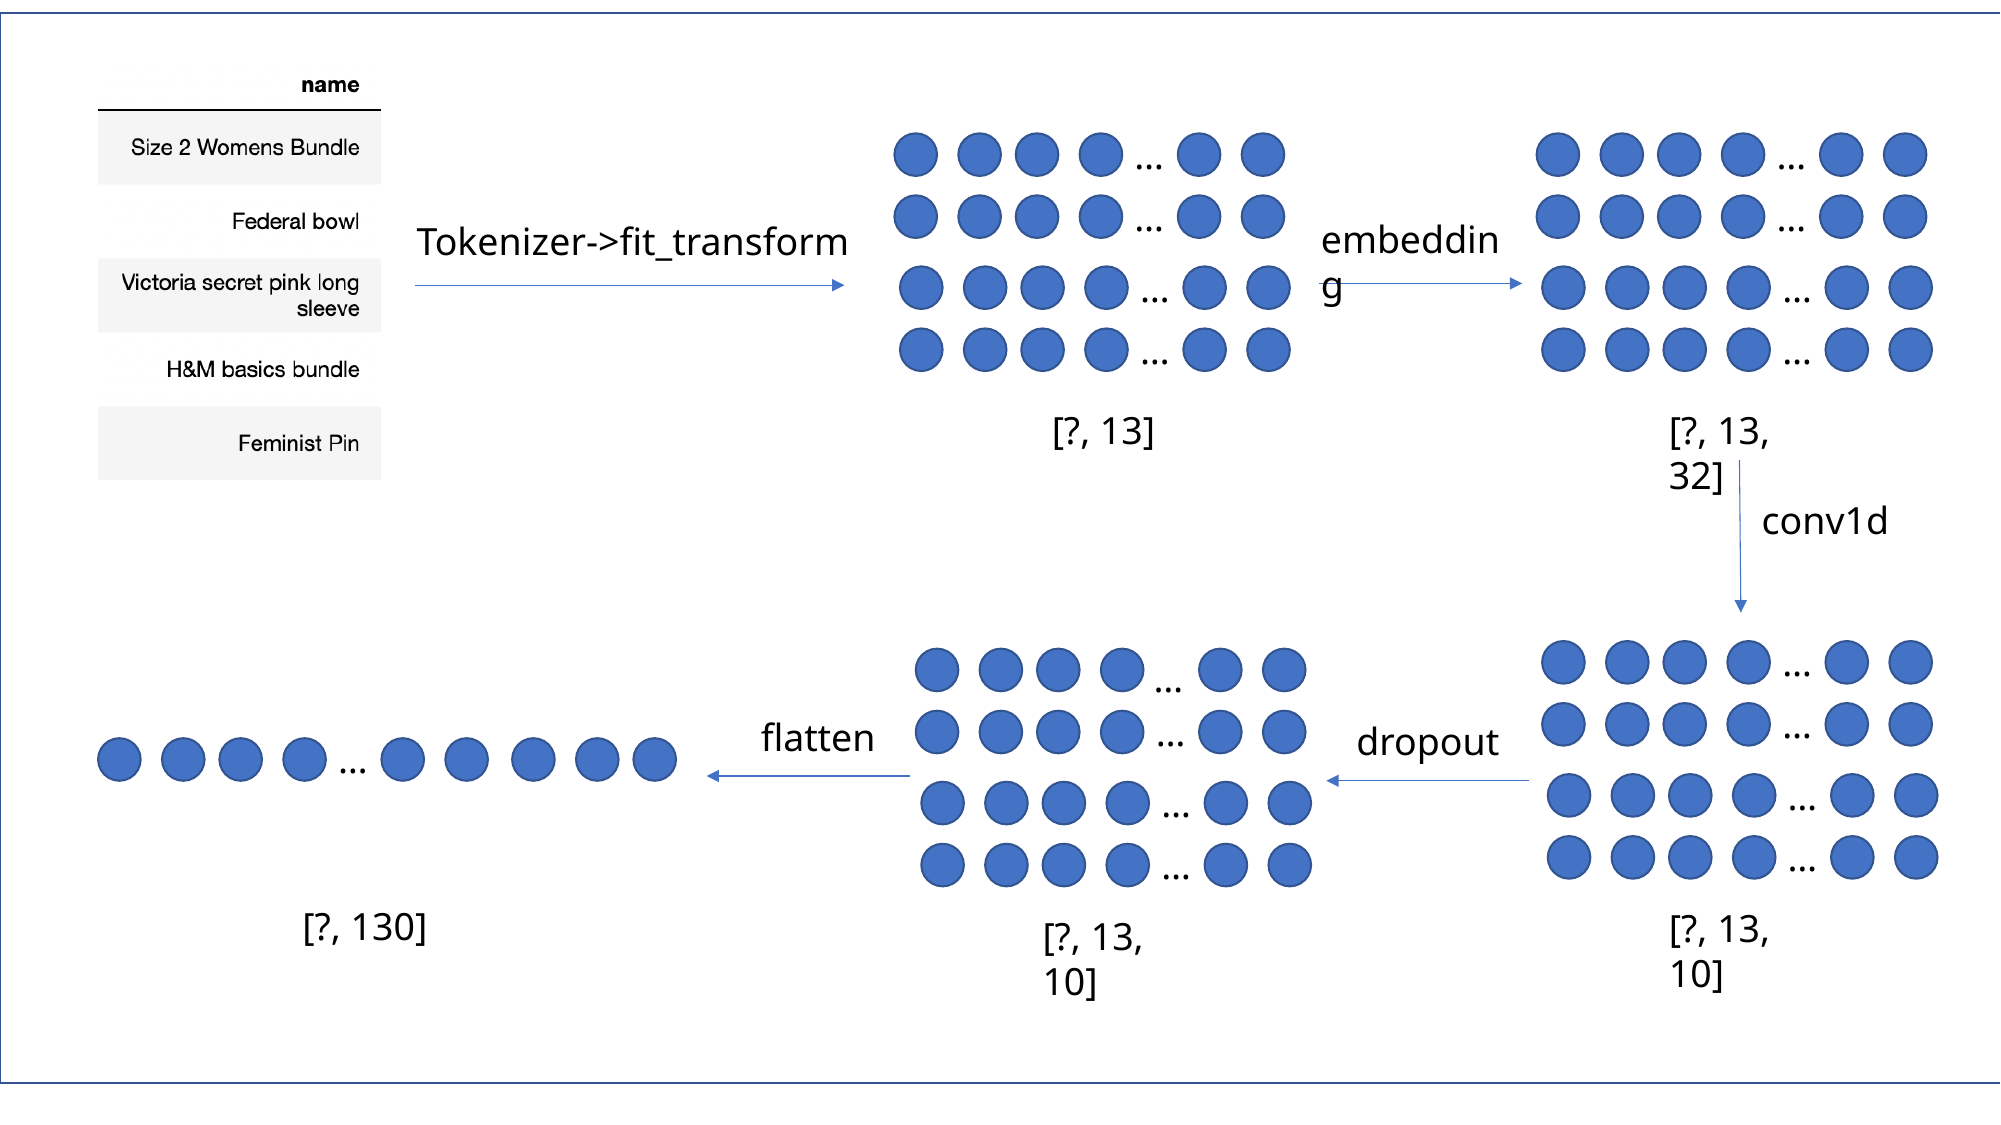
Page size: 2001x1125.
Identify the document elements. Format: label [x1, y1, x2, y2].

text_box [0, 12, 2000, 1084]
